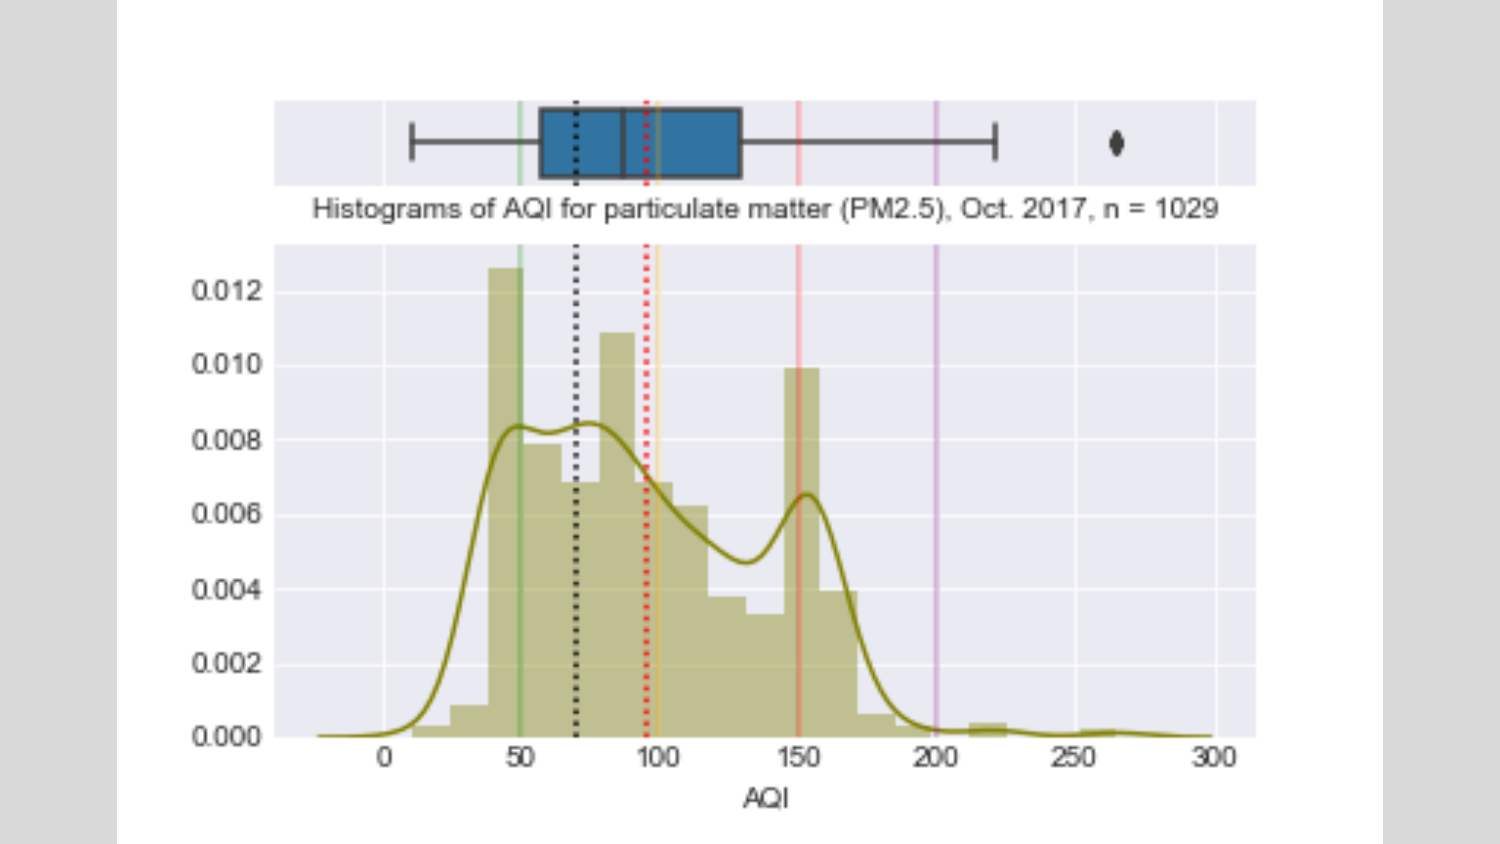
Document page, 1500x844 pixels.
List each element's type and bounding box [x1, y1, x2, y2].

picture [116, 0, 1383, 844]
